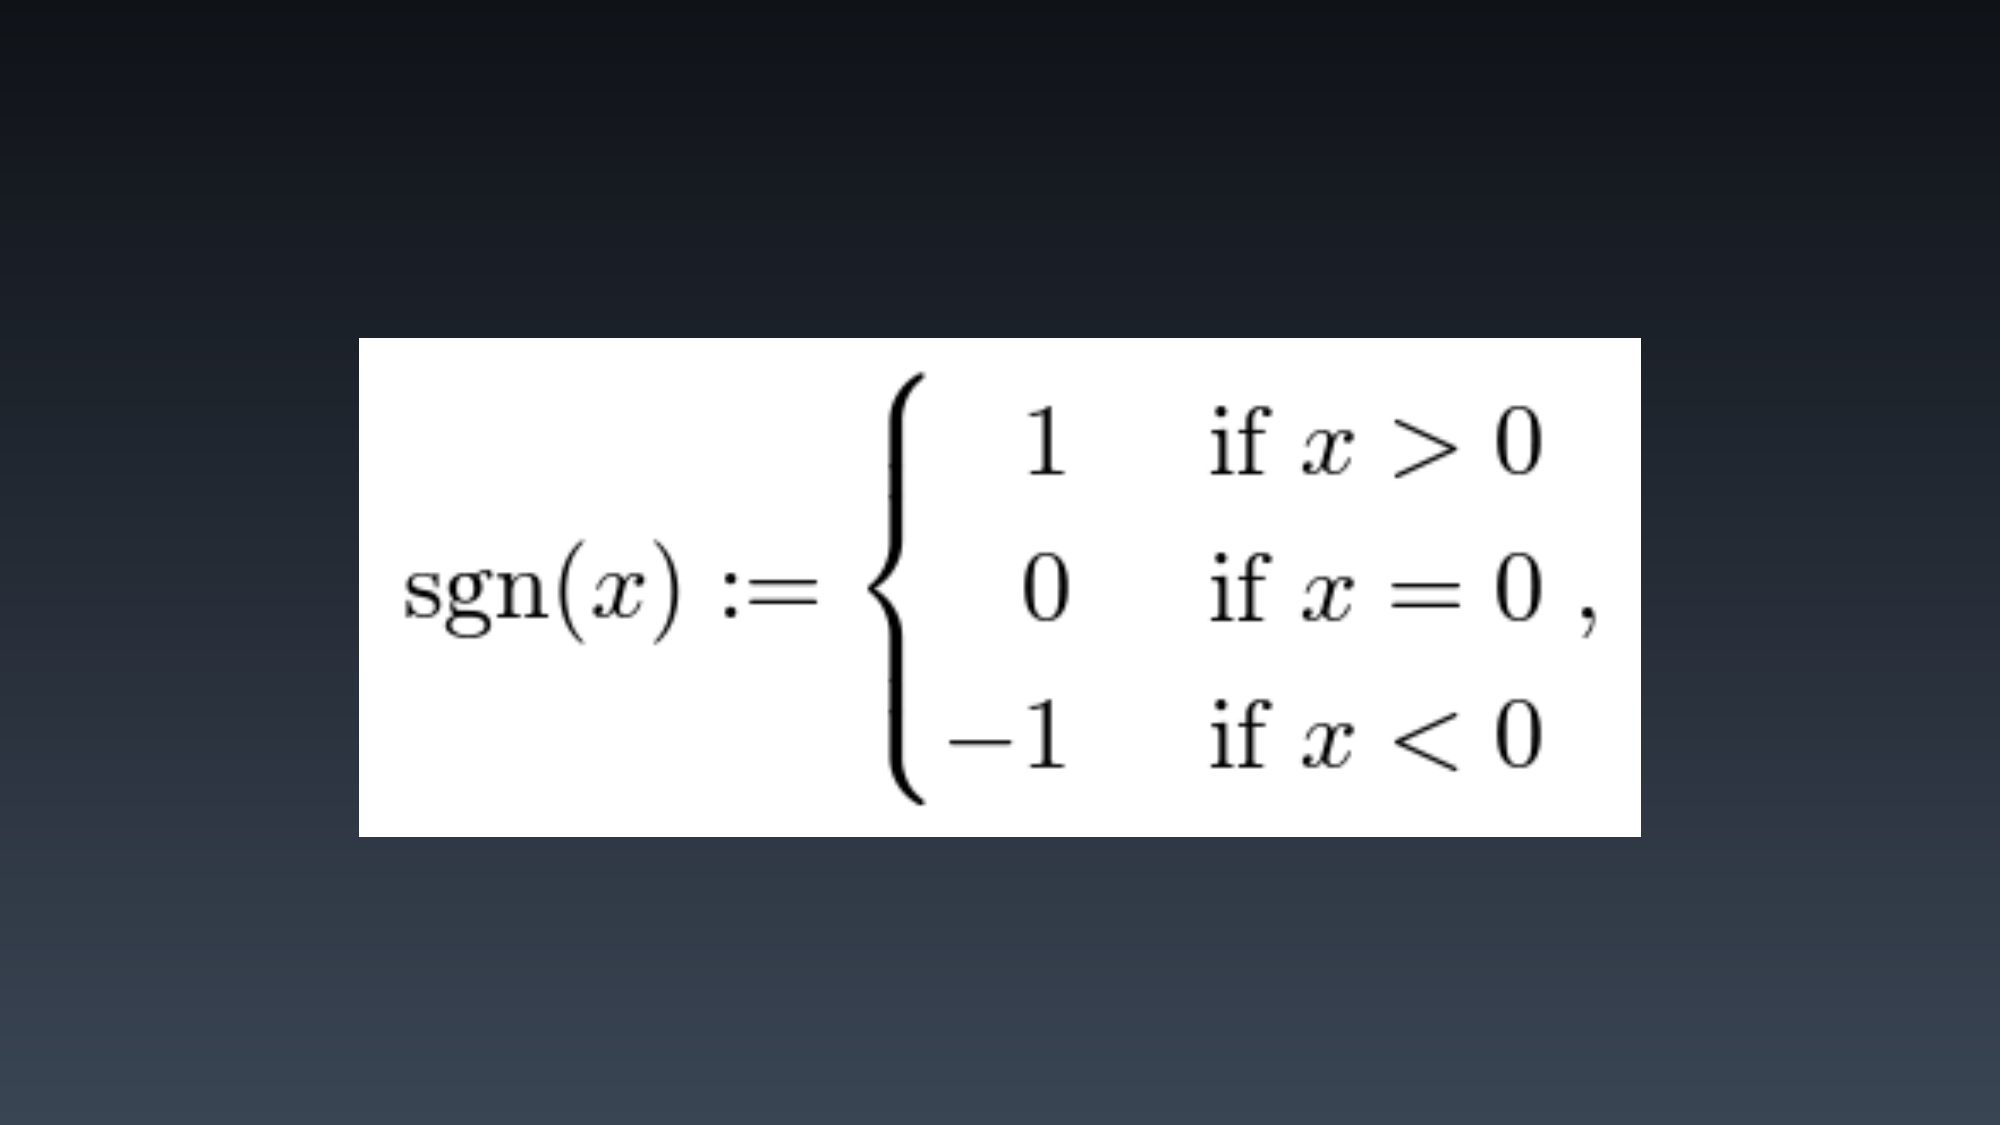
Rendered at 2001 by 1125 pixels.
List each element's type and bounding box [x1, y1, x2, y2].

picture [359, 337, 1641, 837]
